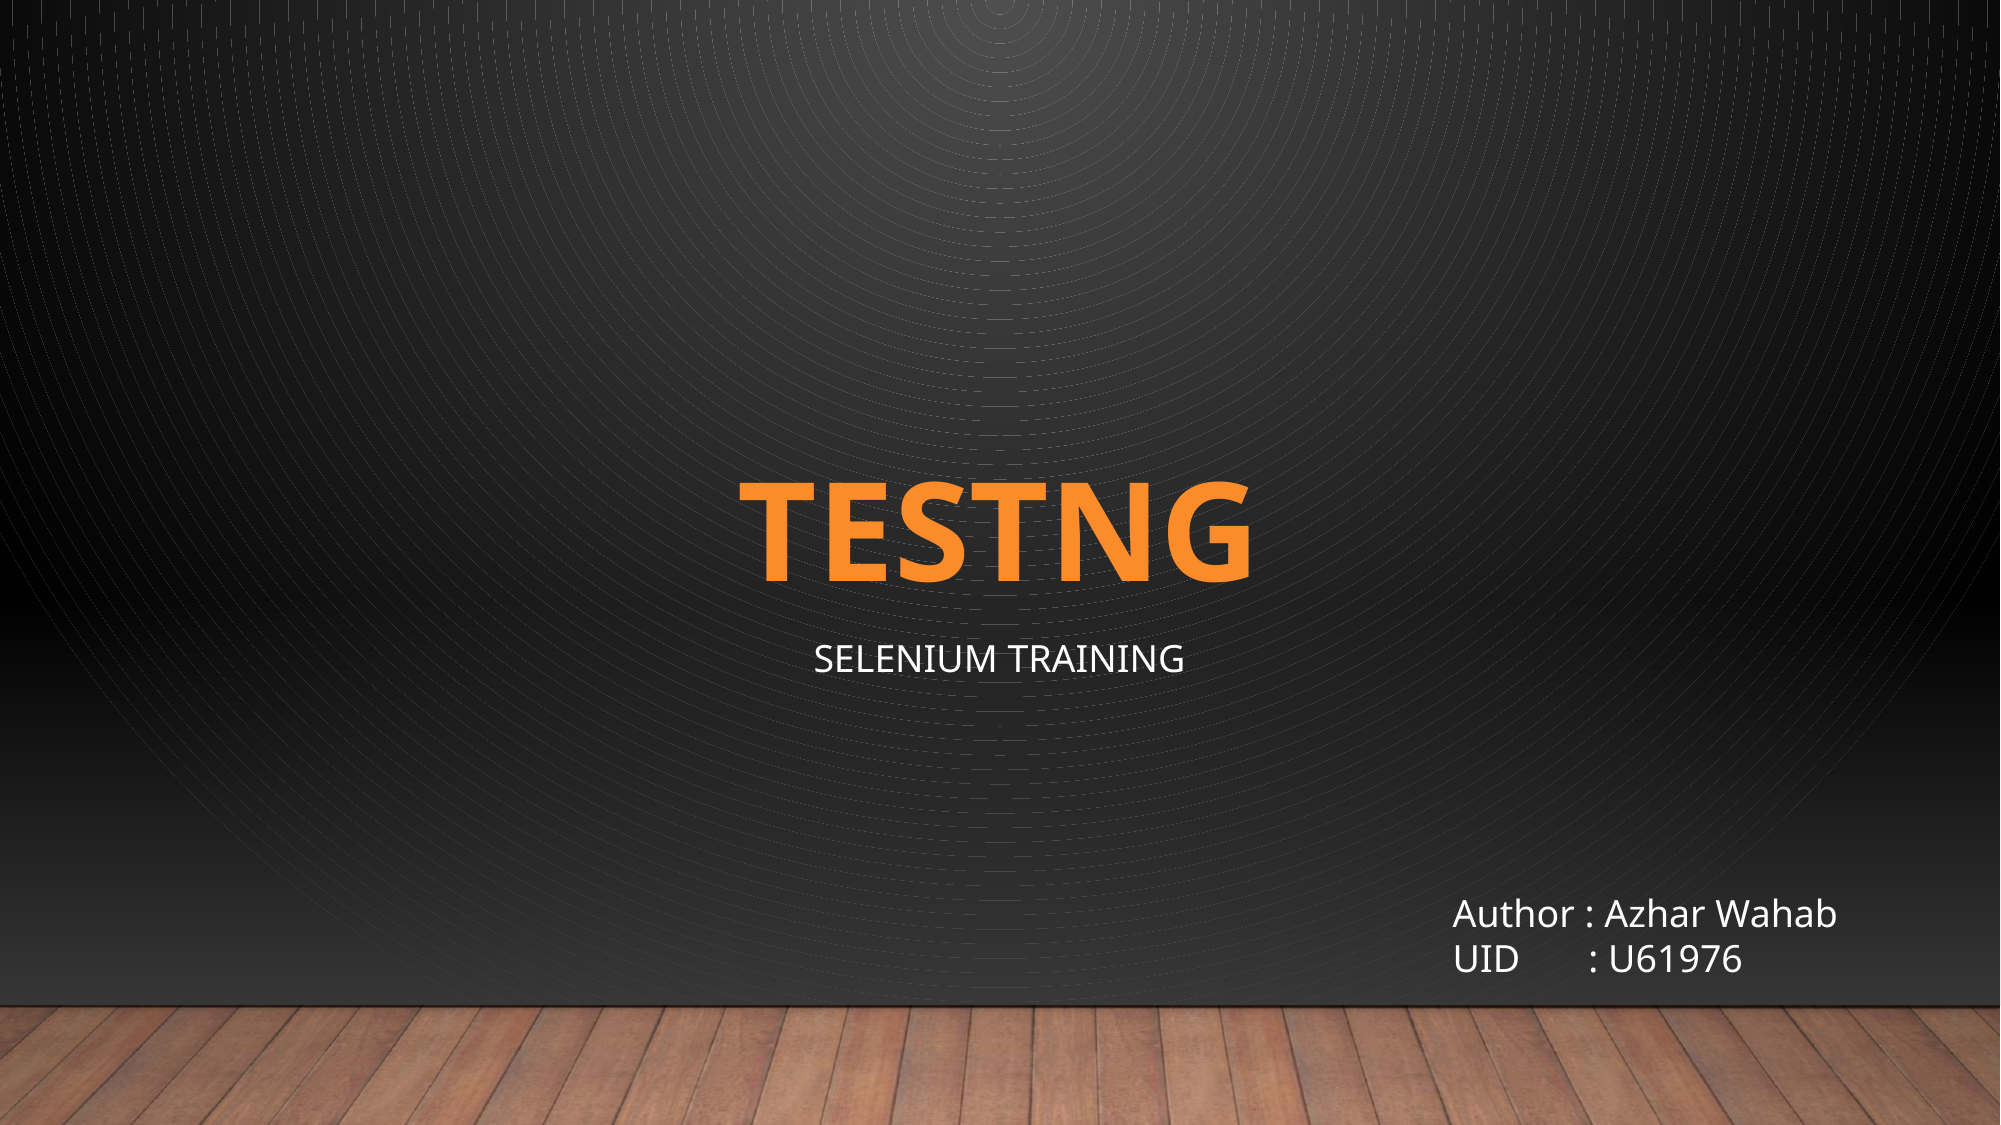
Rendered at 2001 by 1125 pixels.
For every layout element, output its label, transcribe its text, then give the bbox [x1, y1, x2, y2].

text_box Author : Azhar Wahab UID : U61976 [1437, 882, 2000, 988]
title testng [291, 131, 1708, 610]
subtitle Selenium training [291, 610, 1708, 772]
picture [0, 1005, 2000, 1125]
